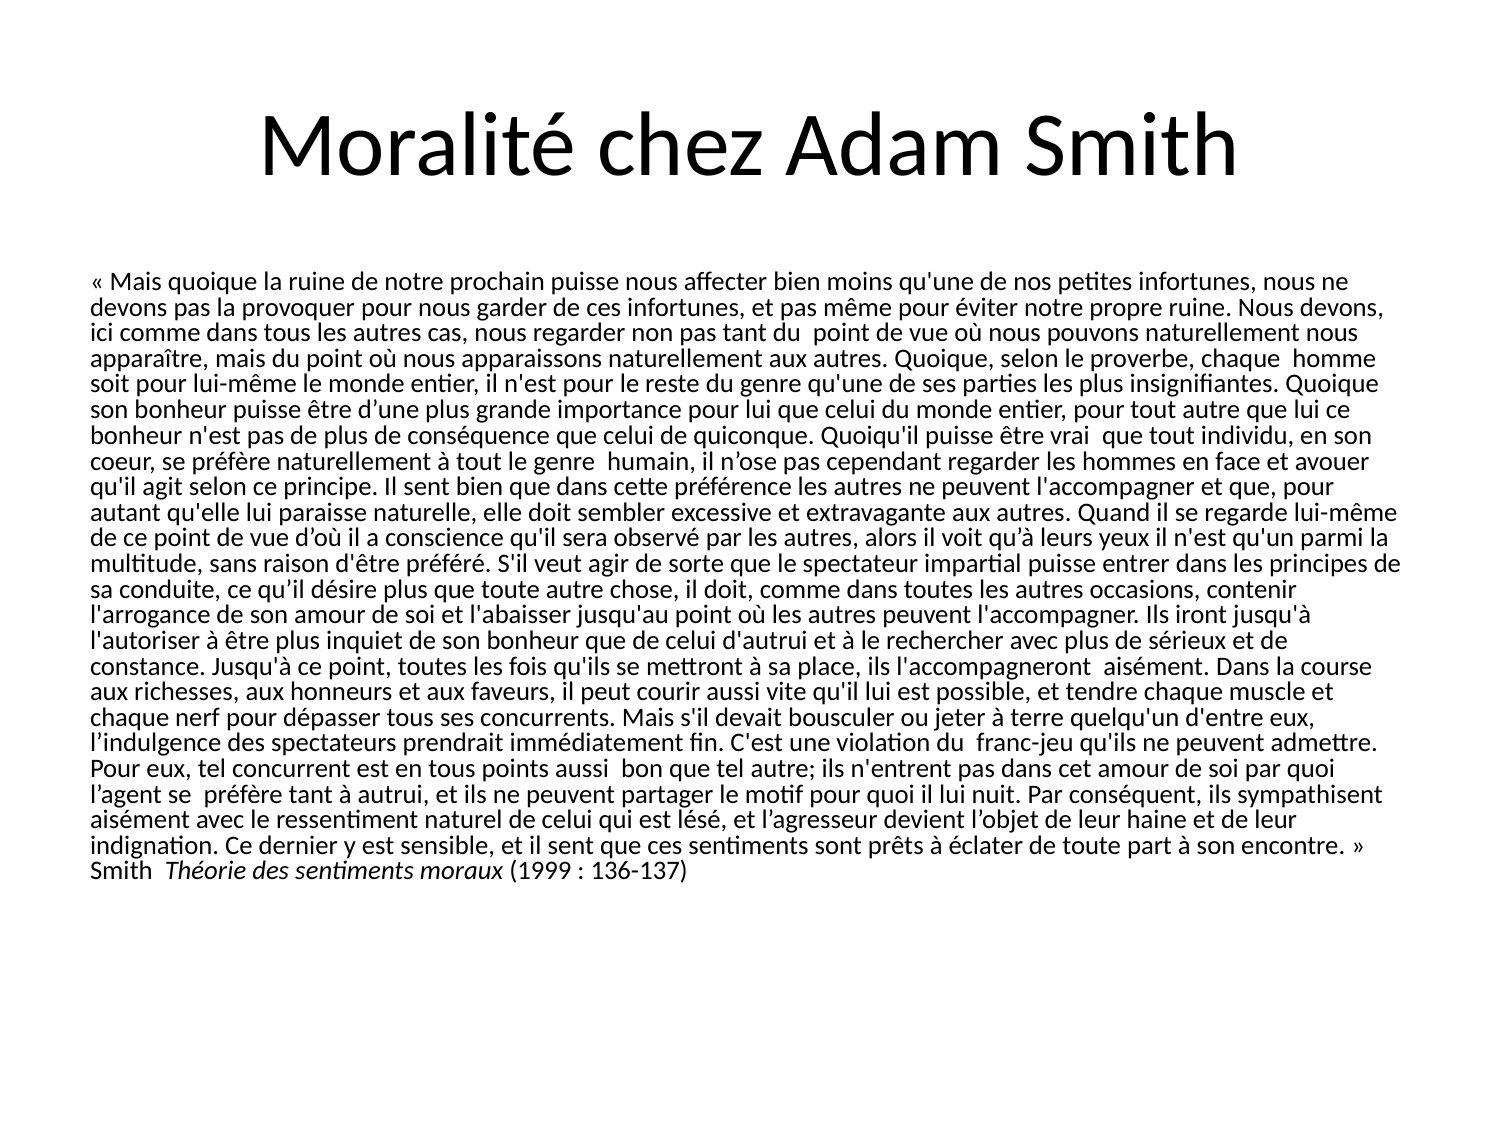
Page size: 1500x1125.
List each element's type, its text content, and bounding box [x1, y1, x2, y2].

title Moralité chez Adam Smith [75, 45, 1425, 233]
list « Mais quoique la ruine de notre prochain puisse nous affecter bien moins qu'une de nos petites infortunes, nous ne devons pas la provoquer pour nous garder de ces infortunes, et pas même pour éviter notre propre ruine. Nous devons, ici comme dans tous les autres cas, nous regarder non pas tant du point de vue où nous pouvons naturellement nous apparaître, mais du point où nous apparaissons naturellement aux autres. Quoique, selon le proverbe, chaque homme soit pour lui-même le monde entier, il n'est pour le reste du genre qu'une de ses parties les plus insignifiantes. Quoique son bonheur puisse être d’une plus grande importance pour lui que celui du monde entier, pour tout autre que lui ce bonheur n'est pas de plus de conséquence que celui de quiconque. Quoiqu'il puisse être vrai que tout individu, en son coeur, se préfère naturellement à tout le genre humain, il n’ose pas cependant regarder les hommes en face et avouer qu'il agit selon ce principe. Il sent bien que dans cette préférence les autres ne peuvent l'accompagner et que, pour autant qu'elle lui paraisse naturelle, elle doit sembler excessive et extravagante aux autres. Quand il se regarde lui-même de ce point de vue d’où il a conscience qu'il sera observé par les autres, alors il voit qu’à leurs yeux il n'est qu'un parmi la multitude, sans raison d'être préféré. S'il veut agir de sorte que le spectateur impartial puisse entrer dans les principes de sa conduite, ce qu’il désire plus que toute autre chose, il doit, comme dans toutes les autres occasions, contenir l'arrogance de son amour de soi et l'abaisser jusqu'au point où les autres peuvent l'accompagner. Ils iront jusqu'à l'autoriser à être plus inquiet de son bonheur que de celui d'autrui et à le rechercher avec plus de sérieux et de constance. Jusqu'à ce point, toutes les fois qu'ils se mettront à sa place, ils l'accompagneront aisément. Dans la course aux richesses, aux honneurs et aux faveurs, il peut courir aussi vite qu'il lui est possible, et tendre chaque muscle et chaque nerf pour dépasser tous ses concurrents. Mais s'il devait bousculer ou jeter à terre quelqu'un d'entre eux, l’indulgence des spectateurs prendrait immédiatement fin. C'est une violation du franc-jeu qu'ils ne peuvent admettre. Pour eux, tel concurrent est en tous points aussi bon que tel autre; ils n'entrent pas dans cet amour de soi par quoi l’agent se préfère tant à autrui, et ils ne peuvent partager le motif pour quoi il lui nuit. Par conséquent, ils sympathisent aisément avec le ressentiment naturel de celui qui est lésé, et l’agresseur devient l’objet de leur haine et de leur indignation. Ce dernier y est sensible, et il sent que ces sentiments sont prêts à éclater de toute part à son encontre. » Smith Théorie des sentiments moraux (1999 : 136-137) [75, 262, 1425, 1005]
